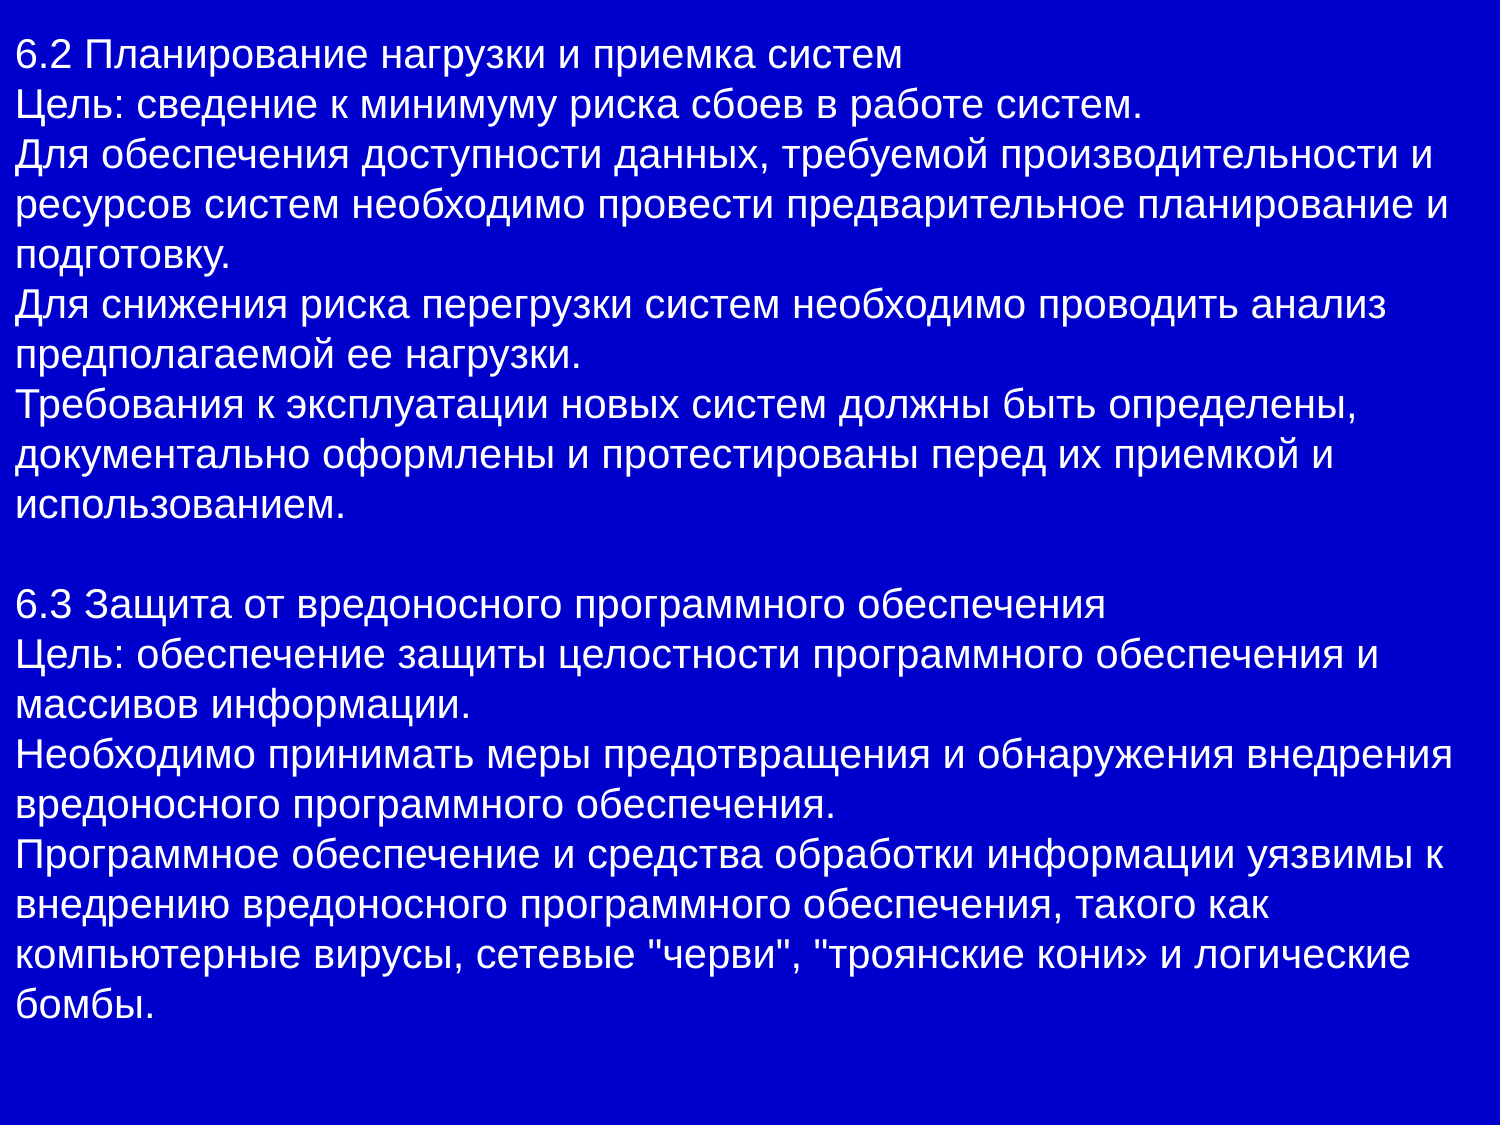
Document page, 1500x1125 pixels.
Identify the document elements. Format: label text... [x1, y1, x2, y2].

text_box 6.2 Планирование нагрузки и приемка систем Цель: сведение к минимуму риска сбоев в работе систем. Для обеспечения доступности данных, требуемой производительности и ресурсов систем необходимо провести предварительное планирование и подготовку. Для снижения риска перегрузки систем необходимо проводить анализ предполагаемой ее нагрузки. Требования к эксплуатации новых систем должны быть определены, документально оформлены и протестированы перед их приемкой и использованием. 6.3 Защита от вредоносного программного обеспечения Цель: обеспечение защиты целостности программного обеспечения и массивов информации. Необходимо принимать меры предотвращения и обнаружения внедрения вредоносного программного обеспечения. Программное обеспечение и средства обработки информации уязвимы к внедрению вредоносного программного обеспечения, такого как компьютерные вирусы, сетевые "черви", "троянские кони» и логические бомбы. [0, 19, 1471, 1035]
